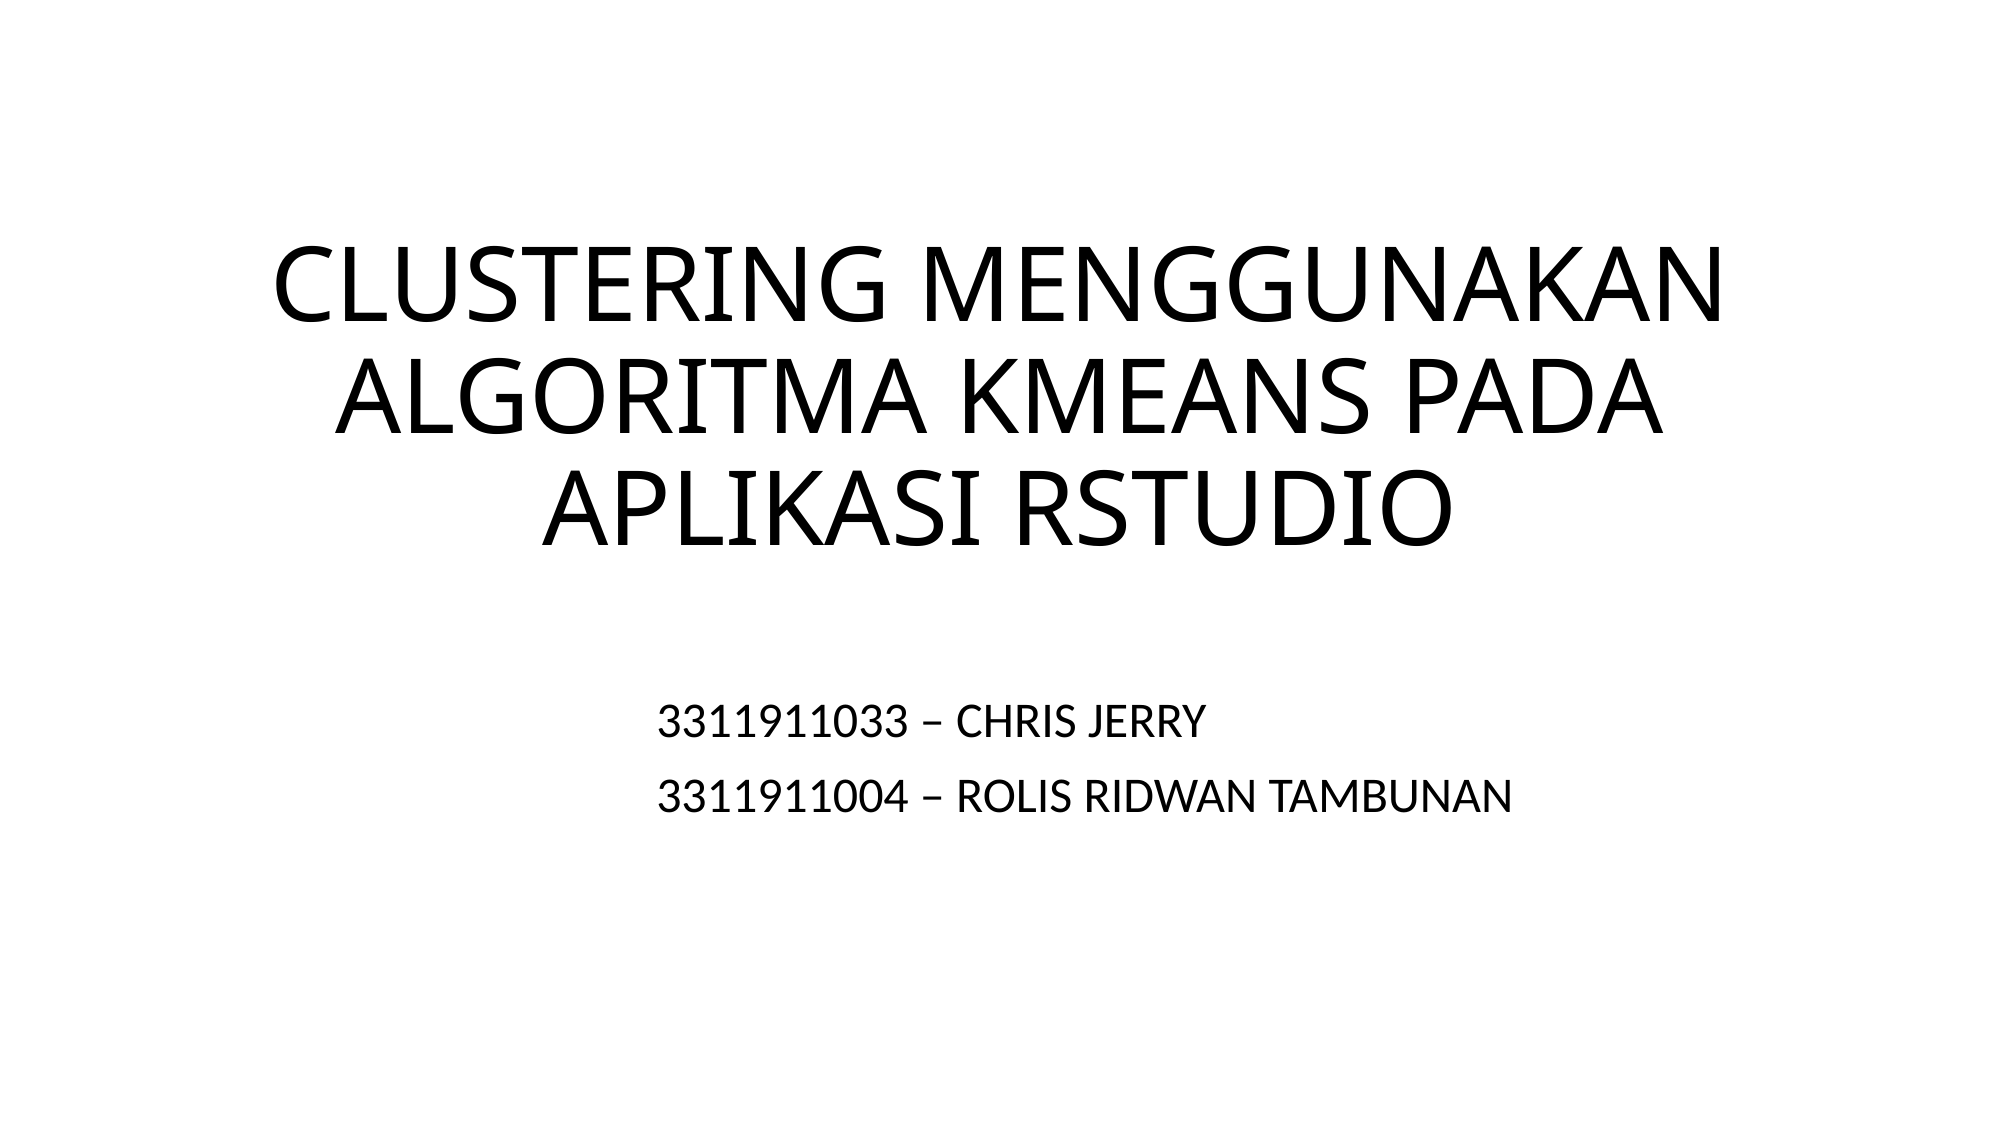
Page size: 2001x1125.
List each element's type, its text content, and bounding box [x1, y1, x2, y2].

title CLUSTERING MENGGUNAKAN ALGORITMA KMEANS PADA APLIKASI RSTUDIO [249, 184, 1750, 576]
subtitle 3311911033 – CHRIS JERRY 3311911004 – ROLIS RIDWAN TAMBUNAN [641, 686, 1611, 959]
